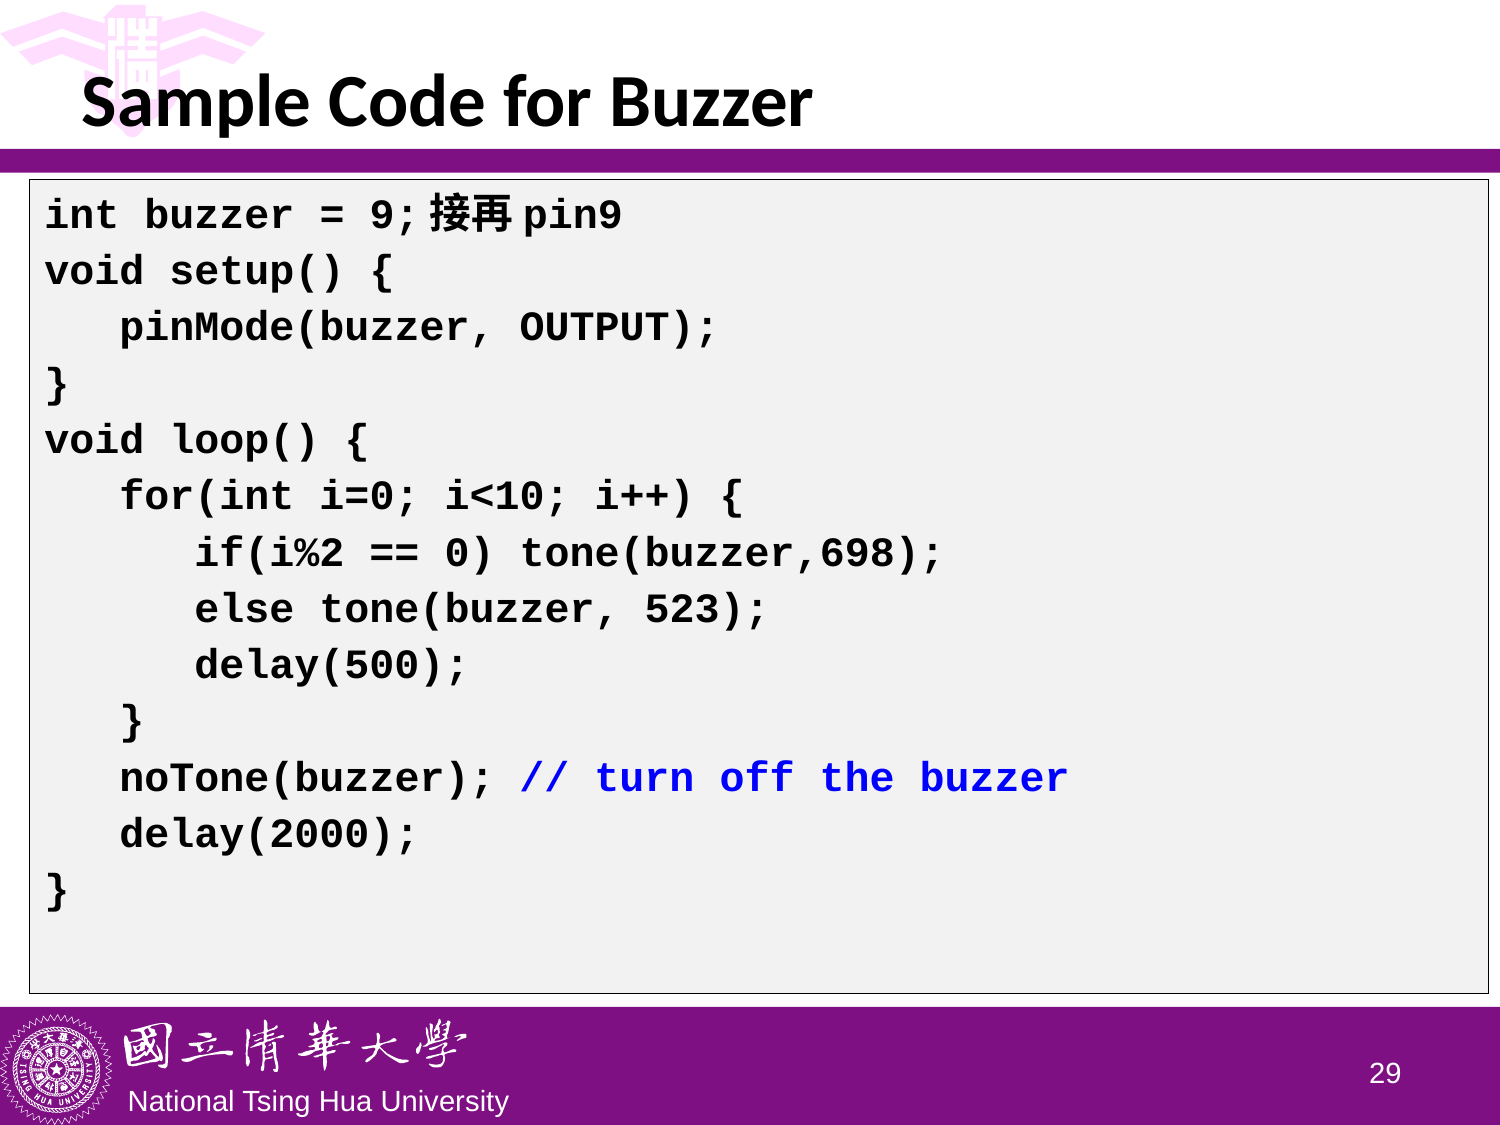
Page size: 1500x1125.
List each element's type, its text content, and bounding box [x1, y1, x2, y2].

slide_number 28 [1104, 1021, 1417, 1097]
title Sample Code for Buzzer [66, 37, 1436, 149]
text_box int buzzer = 9;接再pin9 void setup() { pinMode(buzzer, OUTPUT); } void loop() { for(int i=0; i<10; i++) { if(i%2 == 0) tone(buzzer,698); else tone(buzzer, 523); delay(500); } noTone(buzzer); // turn off the buzzer delay(2000); } [29, 179, 1489, 994]
